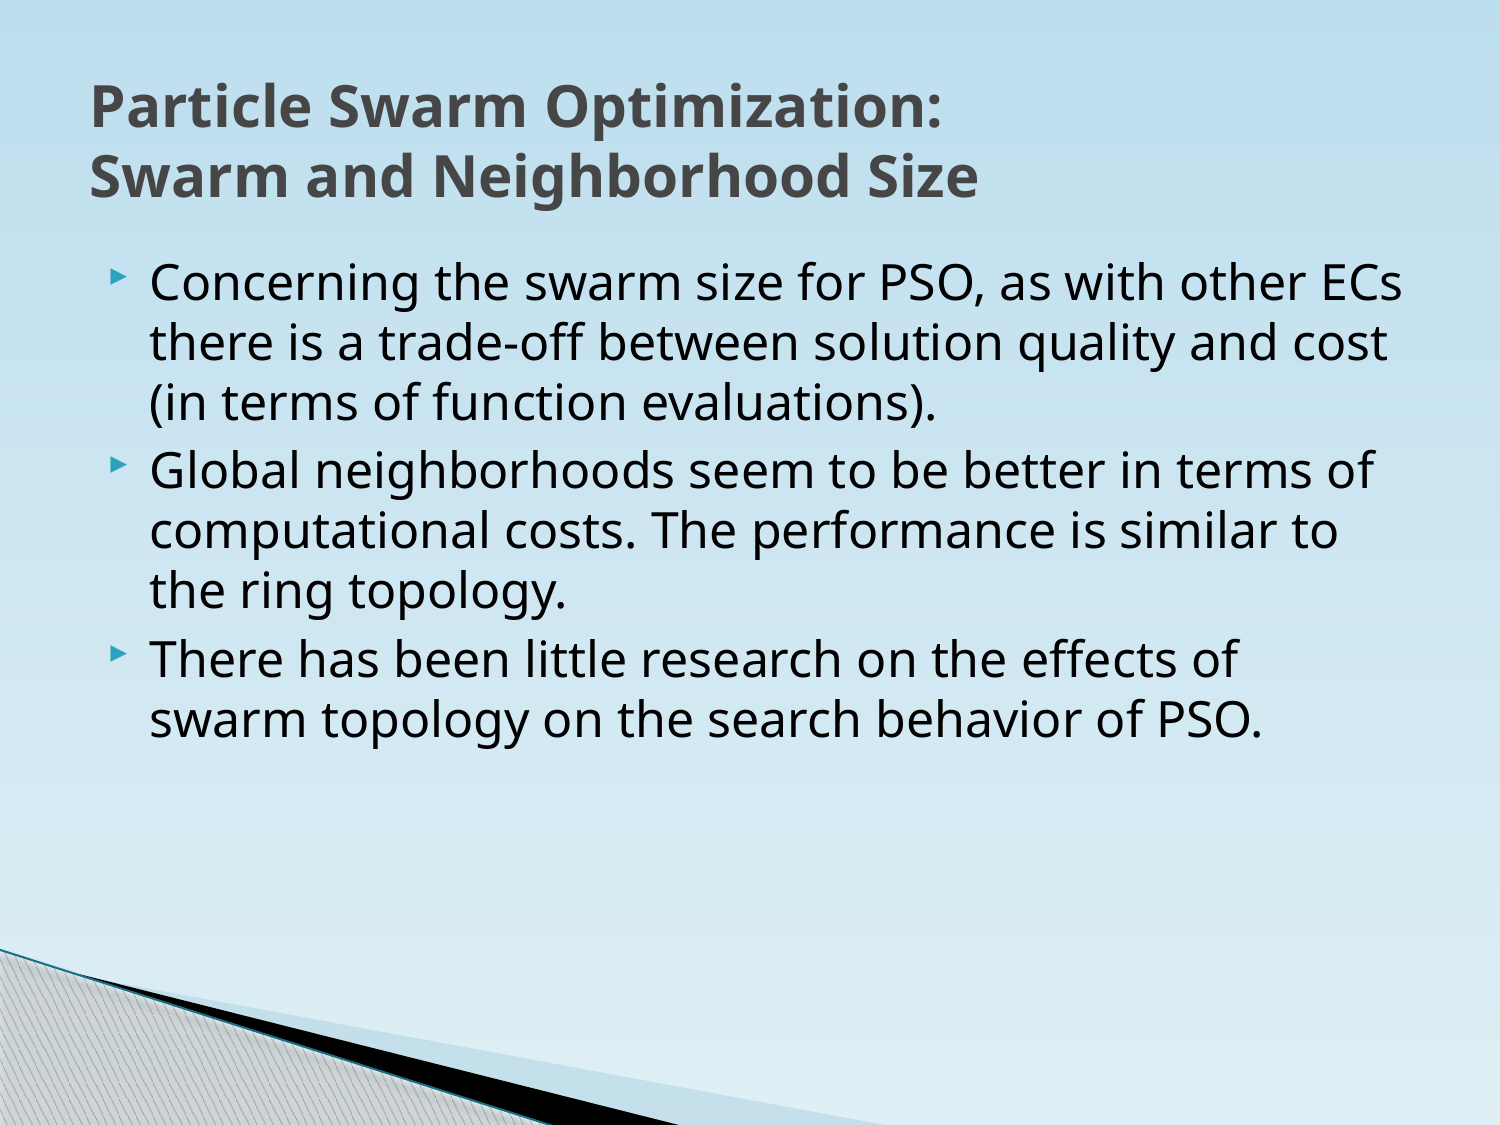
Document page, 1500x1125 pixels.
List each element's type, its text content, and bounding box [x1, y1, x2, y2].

list Concerning the swarm size for PSO, as with other ECs there is a trade-off between solution quality and cost (in terms of function evaluations). Global neighborhoods seem to be better in terms of computational costs. The performance is similar to the ring topology. There has been little research on the effects of swarm topology on the search behavior of PSO. [75, 243, 1425, 986]
title Particle Swarm Optimization: Swarm and Neighborhood Size [75, 45, 1425, 233]
